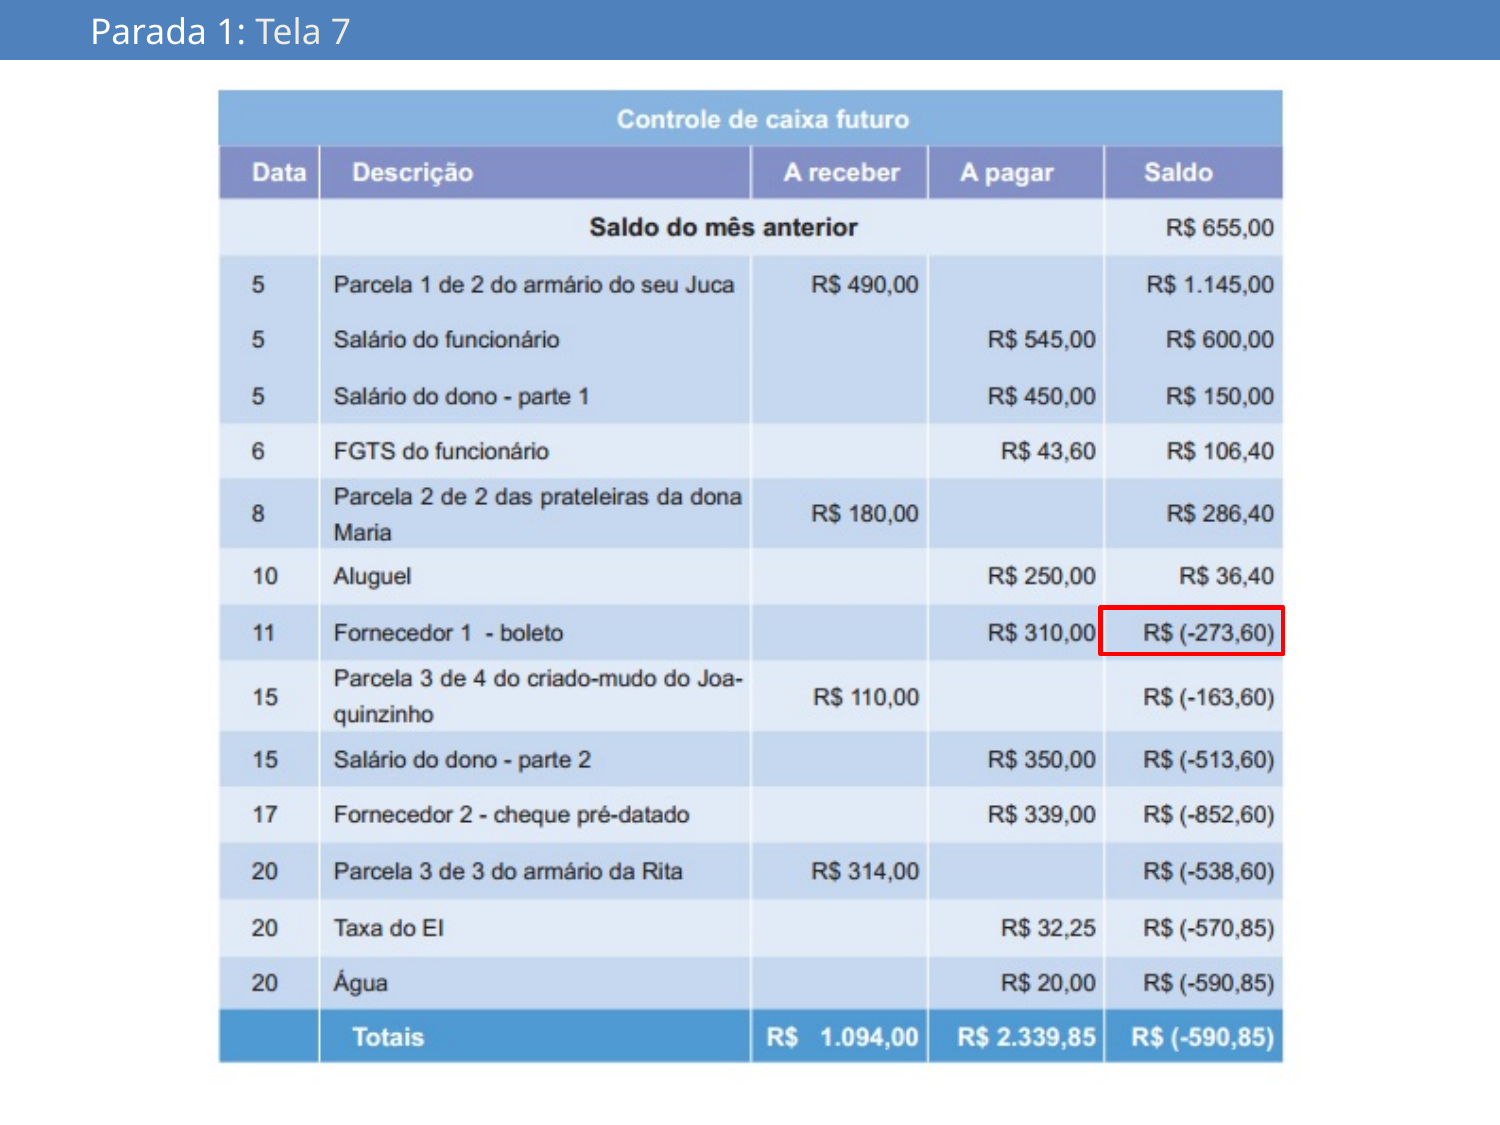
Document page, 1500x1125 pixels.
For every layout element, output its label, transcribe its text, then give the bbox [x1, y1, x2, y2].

text_box Parada 1: Tela 7 [74, 1, 1425, 59]
picture [180, 83, 1320, 1086]
